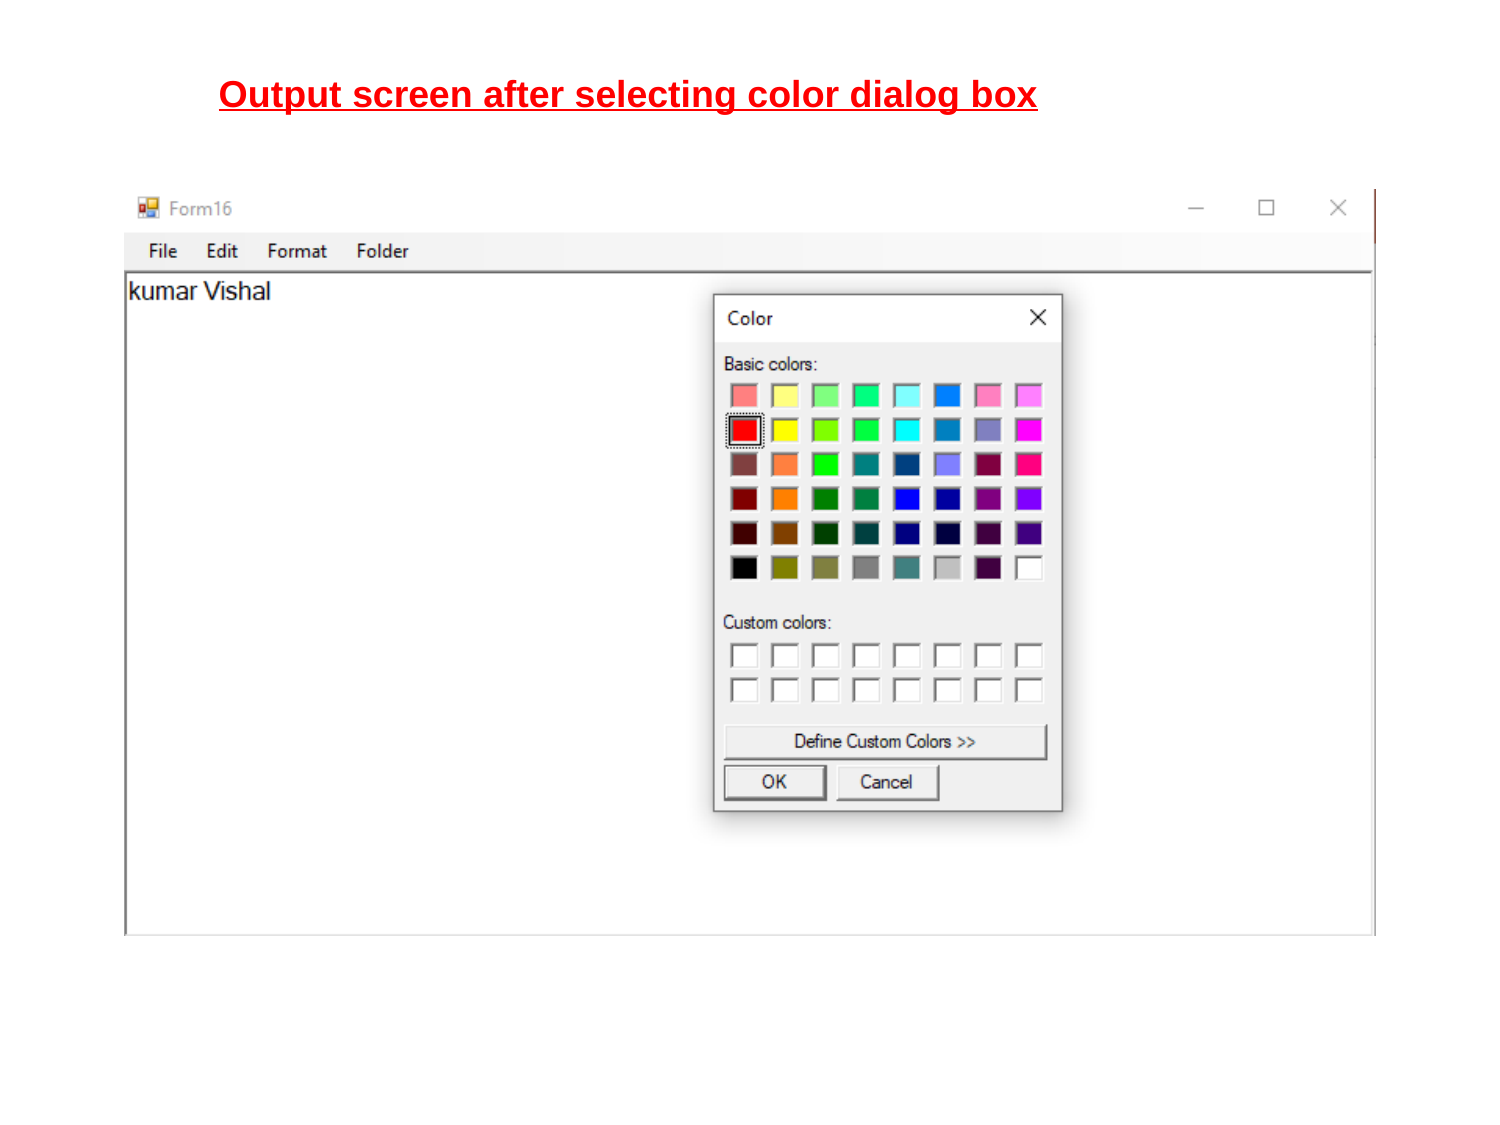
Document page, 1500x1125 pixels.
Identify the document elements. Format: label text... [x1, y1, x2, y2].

picture [123, 189, 1376, 936]
text_box Output screen after selecting color dialog box [203, 62, 1054, 123]
